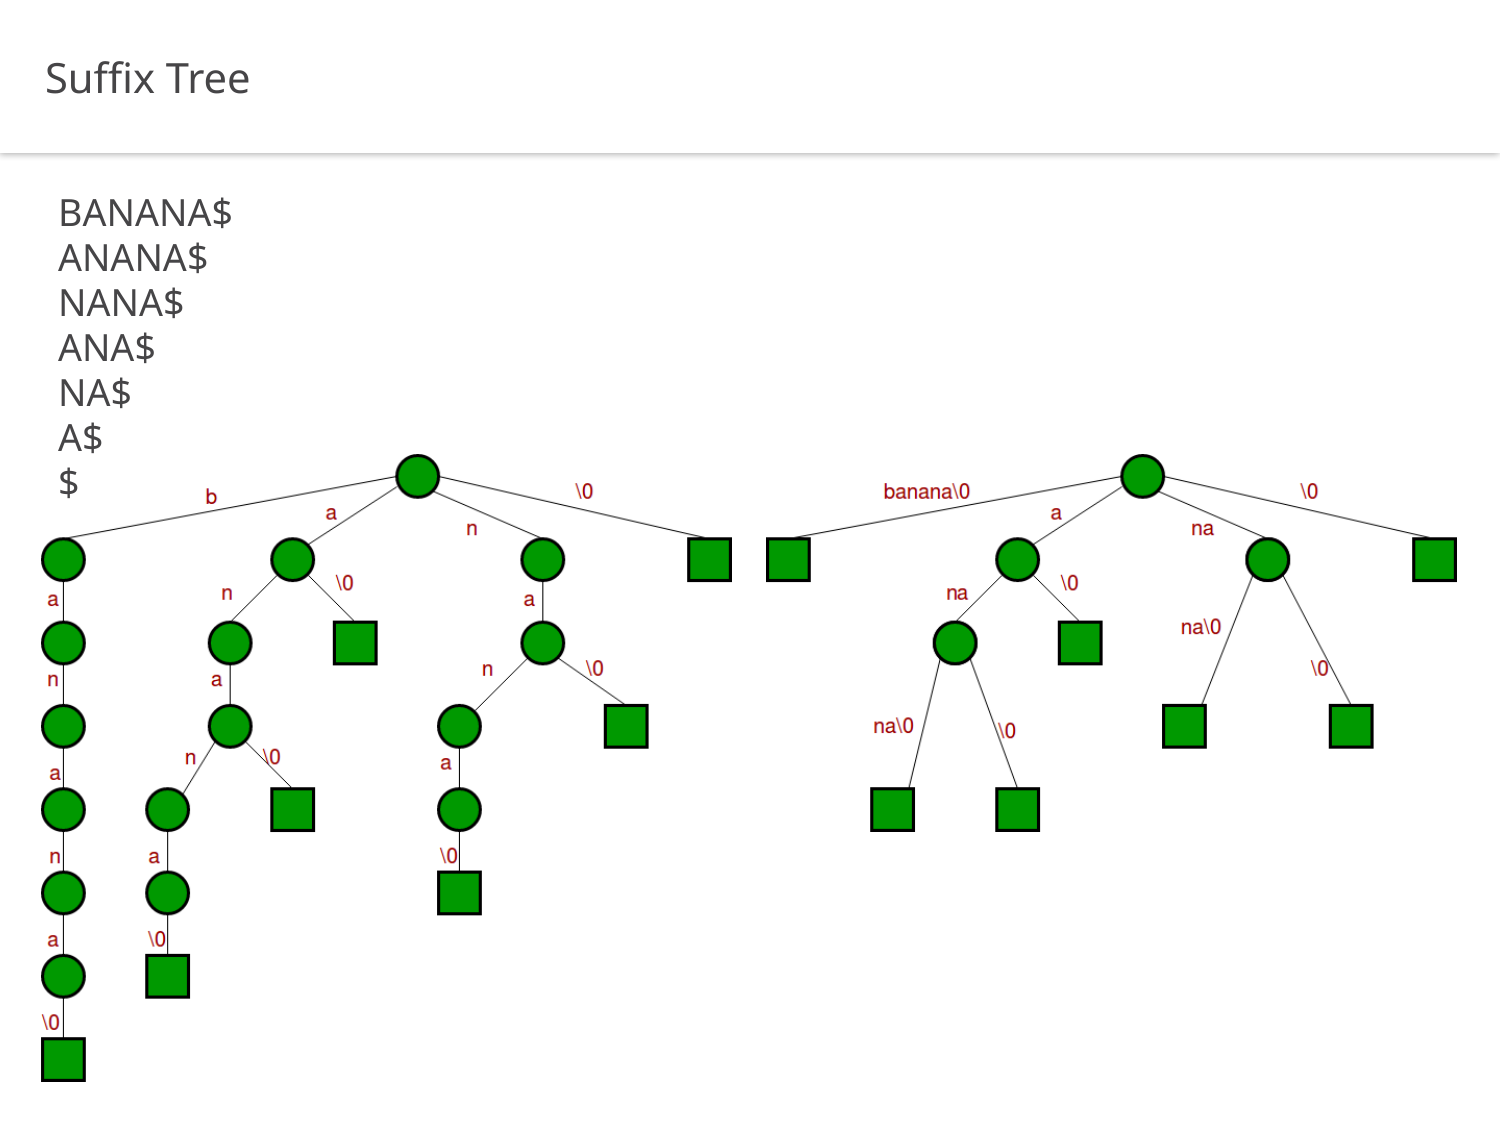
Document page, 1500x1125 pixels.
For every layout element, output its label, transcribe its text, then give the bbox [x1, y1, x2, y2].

picture [766, 454, 1457, 832]
text_box BANANA$ ANANA$ NANA$ ANA$ NA$ A$ $ [43, 182, 983, 512]
list Suffix Tree [0, 0, 1500, 153]
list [40, 454, 733, 1083]
